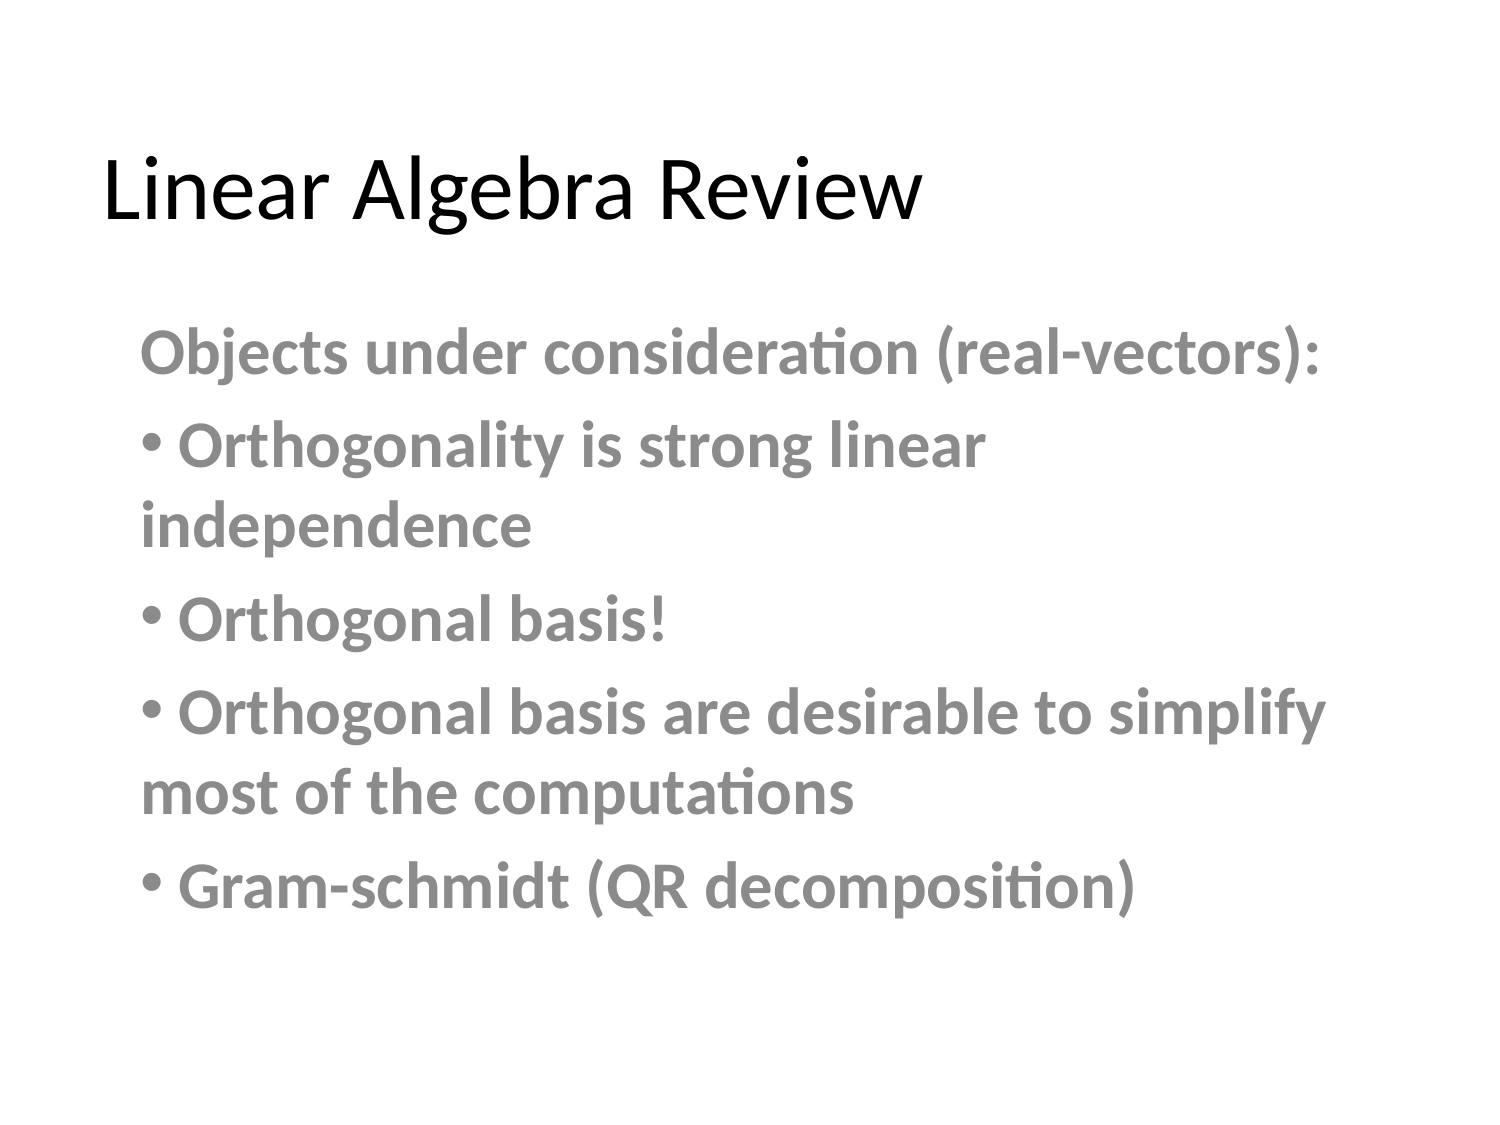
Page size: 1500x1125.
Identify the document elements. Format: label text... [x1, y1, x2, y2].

title Linear Algebra Review [87, 62, 1363, 304]
subtitle Objects under consideration (real-vectors): Orthogonality is strong linear independence Orthogonal basis! Orthogonal basis are desirable to simplify most of the computations Gram-schmidt (QR decomposition) [125, 299, 1400, 1025]
